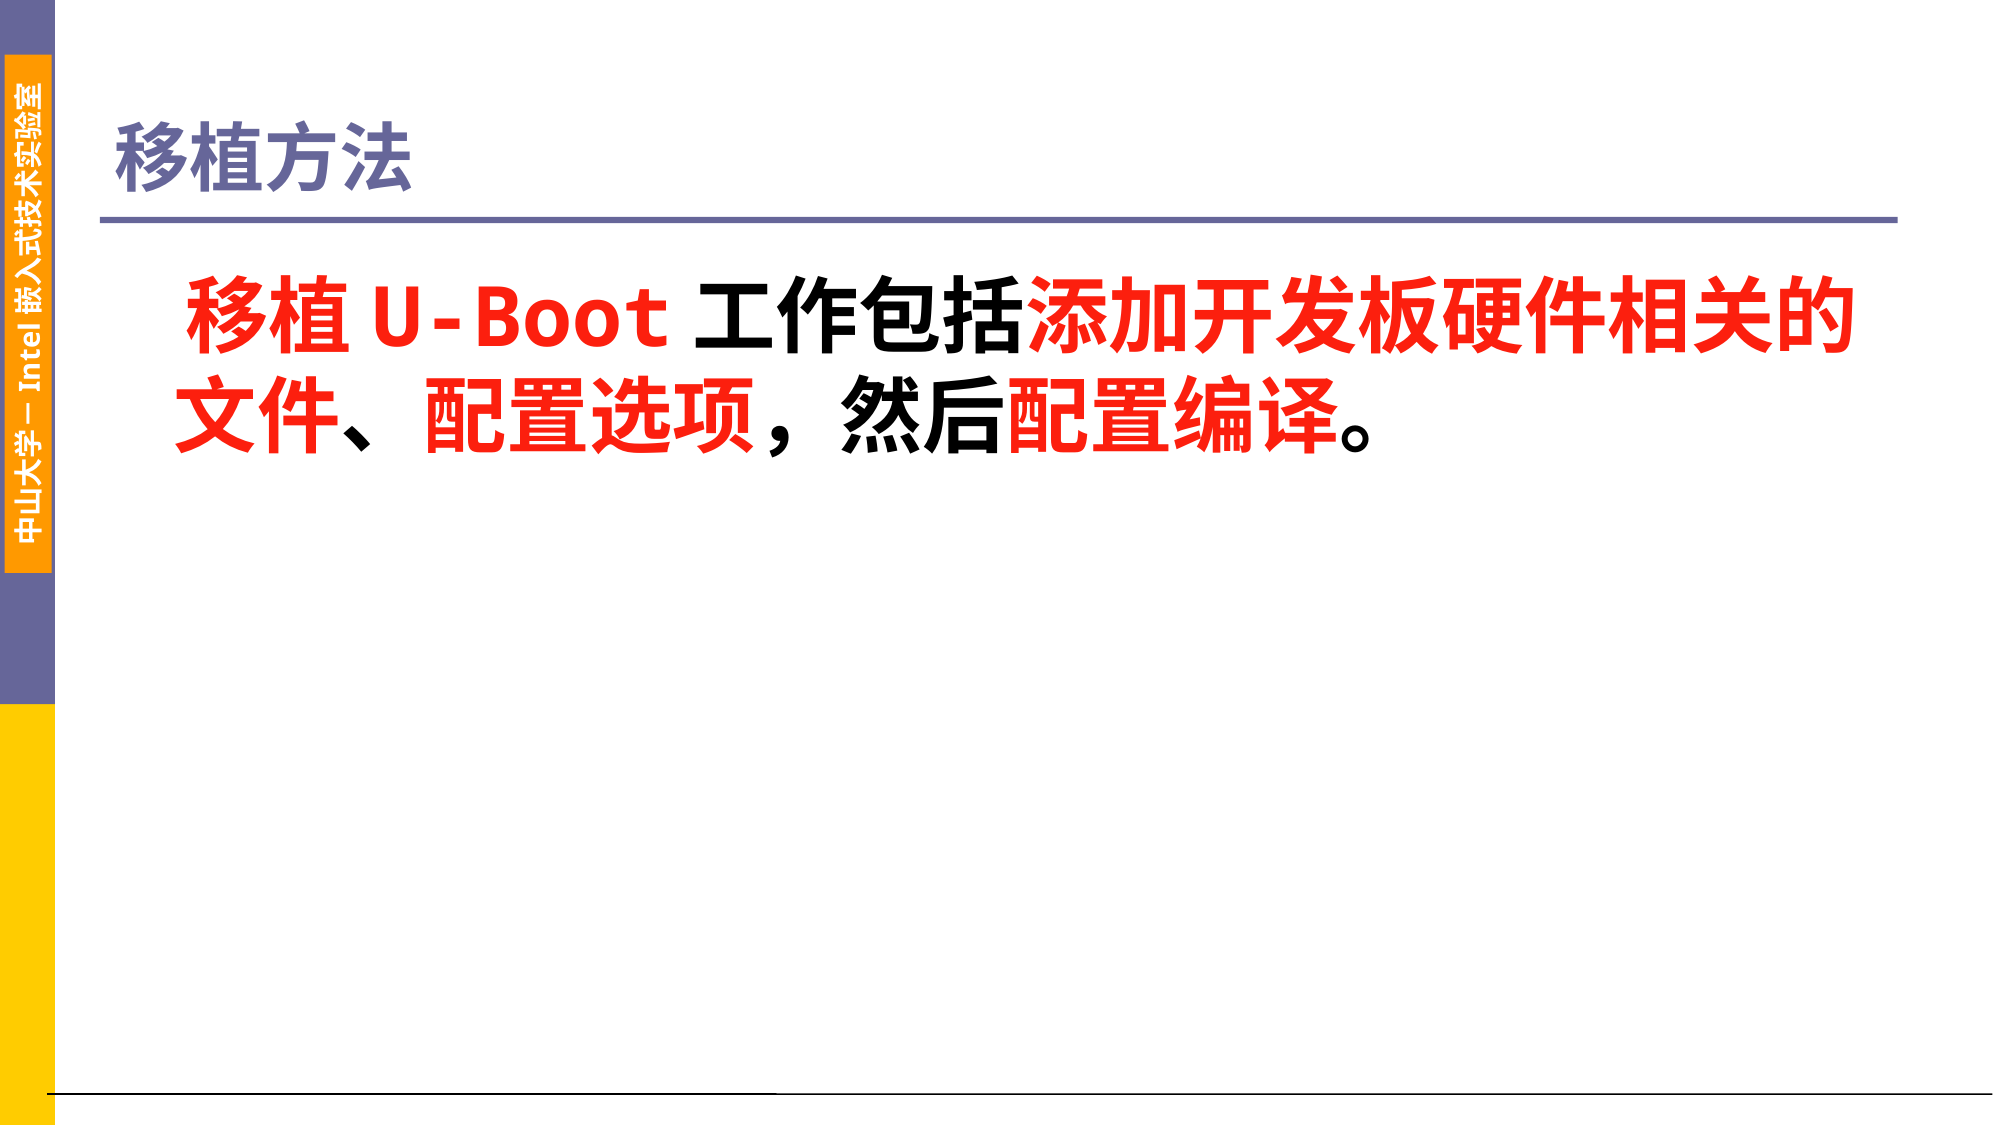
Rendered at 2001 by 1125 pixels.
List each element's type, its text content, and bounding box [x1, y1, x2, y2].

list 移植U-Boot工作包括添加开发板硬件相关的文件、配置选项，然后配置编译。 [102, 255, 1903, 1006]
title 移植方法 [99, 45, 1900, 209]
